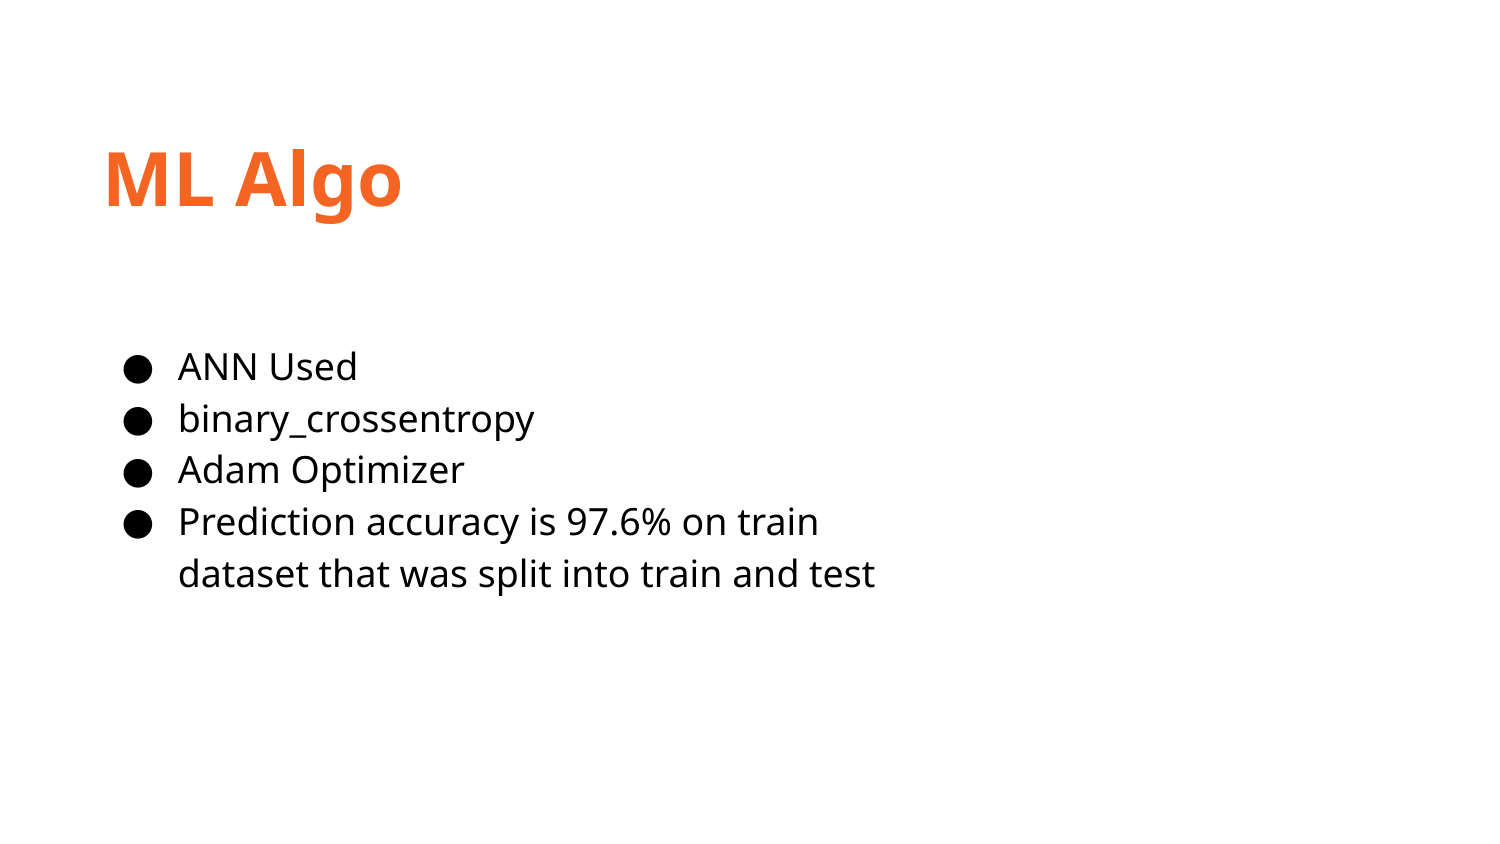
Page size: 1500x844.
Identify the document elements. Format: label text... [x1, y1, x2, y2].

title ANN Used binary_crossentropy Adam Optimizer Prediction accuracy is 97.6% on train dataset that was split into train and test [87, 242, 941, 746]
title ML Algo [87, 116, 941, 242]
